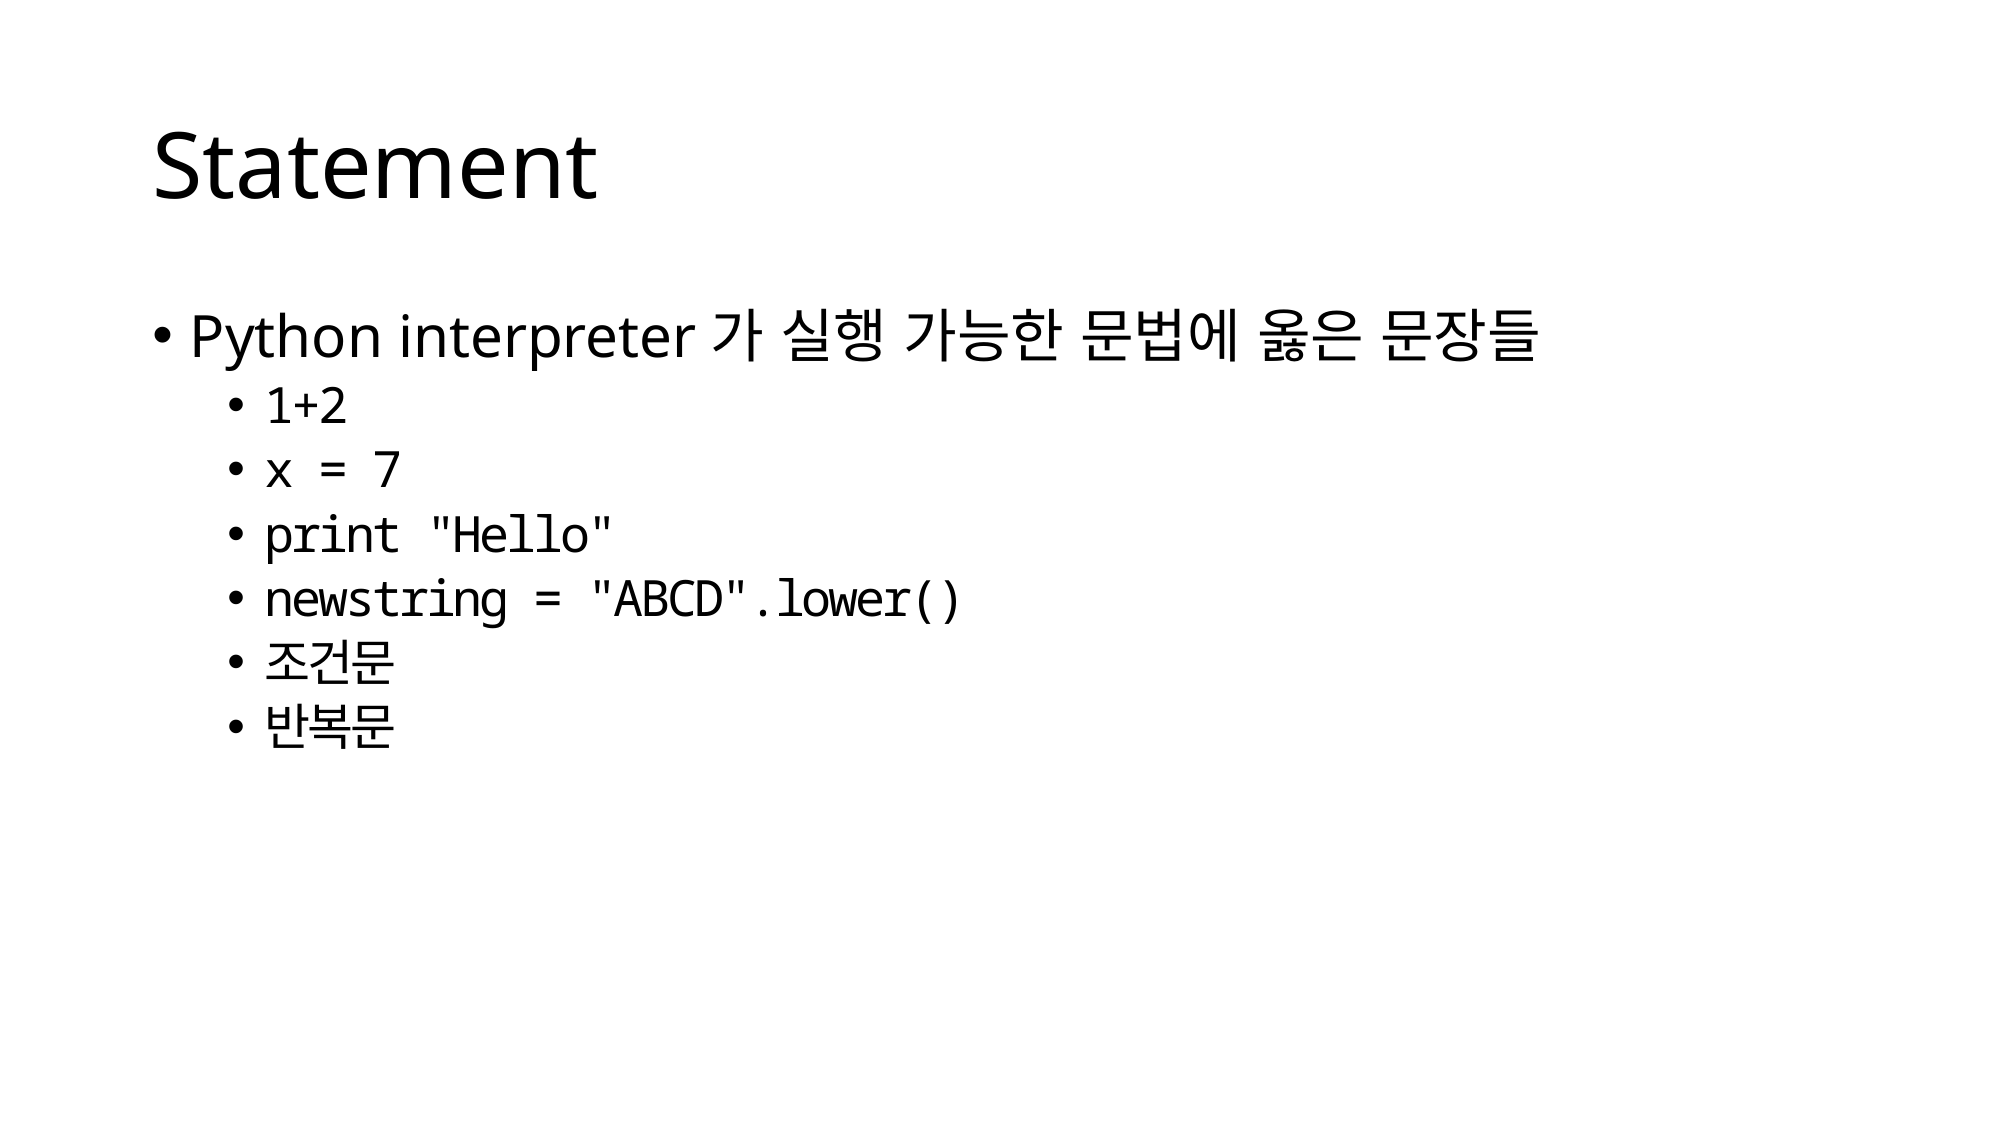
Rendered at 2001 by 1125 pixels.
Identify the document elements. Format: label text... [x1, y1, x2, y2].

title Statement [137, 59, 1863, 278]
list Python interpreter가 실행 가능한 문법에 옳은 문장들 1+2 x = 7 print "Hello" newstring = "ABCD".lower() 조건문 반복문 [137, 299, 1863, 1014]
